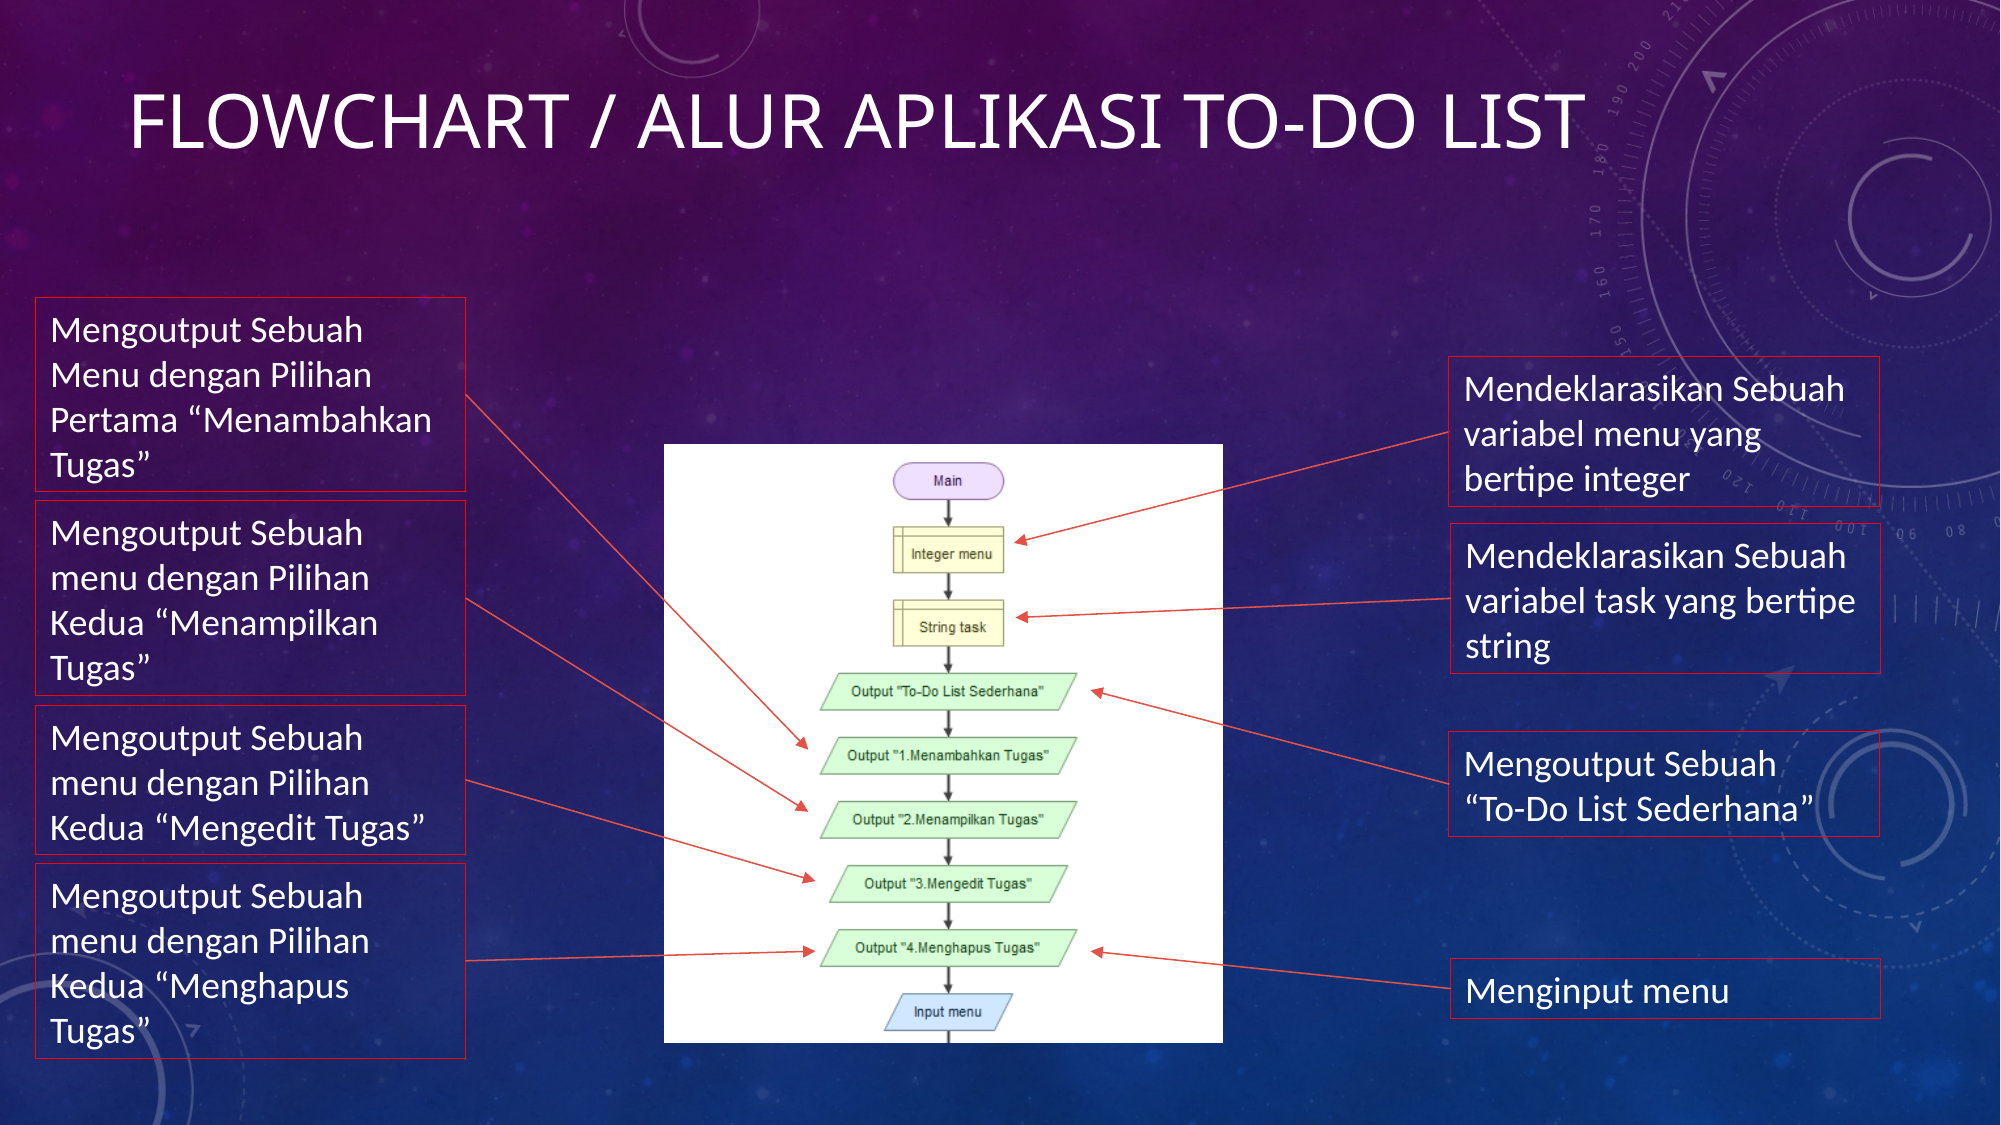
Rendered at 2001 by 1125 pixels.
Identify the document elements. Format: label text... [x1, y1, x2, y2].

text_box Mengoutput Sebuah “To-Do List Sederhana” [1448, 731, 1880, 837]
text_box Mengoutput Sebuah menu dengan Pilihan Kedua “Menampilkan Tugas” [35, 500, 459, 696]
text_box Mendeklarasikan Sebuah variabel task yang bertipe string [1450, 523, 1881, 674]
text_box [465, 780, 816, 882]
text_box Mengoutput Sebuah Menu dengan Pilihan Pertama “Menambahkan Tugas” [35, 297, 466, 492]
text_box Mendeklarasikan Sebuah variabel menu yang bertipe integer [1448, 356, 1880, 507]
text_box Mengoutput Sebuah menu dengan Pilihan Kedua “Menghapus Tugas” [35, 863, 466, 1059]
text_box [1090, 689, 1450, 785]
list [664, 444, 1223, 1044]
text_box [465, 395, 809, 599]
title flowchart / Alur aplikasi to-do list [112, 0, 1775, 239]
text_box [1013, 432, 1450, 544]
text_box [465, 950, 816, 963]
text_box Mengoutput Sebuah menu dengan Pilihan Kedua “Mengedit Tugas” [35, 705, 459, 855]
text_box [1015, 598, 1451, 618]
text_box Menginput menu [1450, 958, 1881, 1019]
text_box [465, 599, 809, 780]
picture [0, 0, 2001, 1125]
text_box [1090, 950, 1451, 990]
